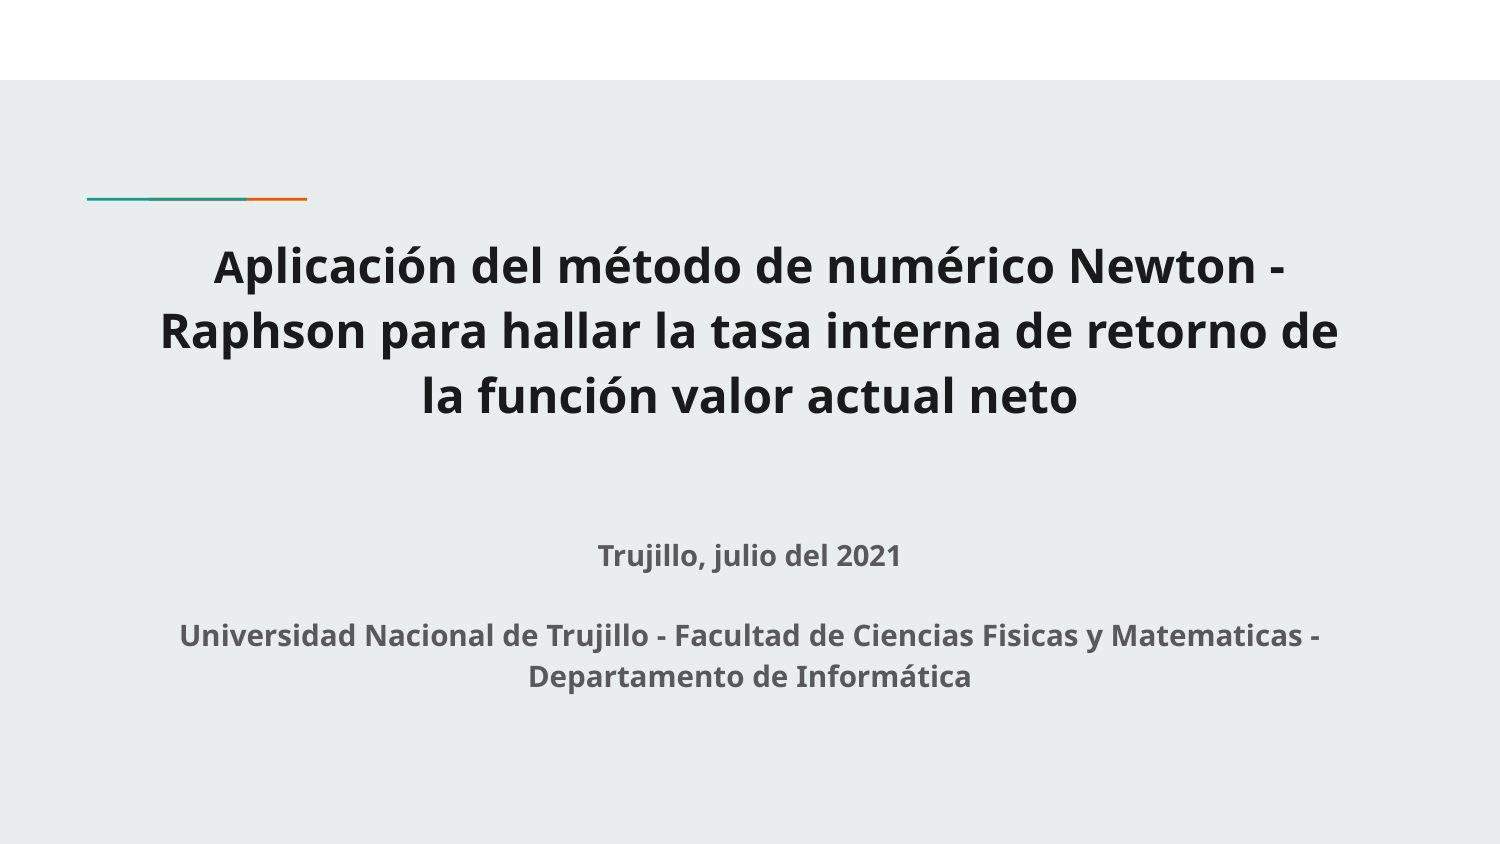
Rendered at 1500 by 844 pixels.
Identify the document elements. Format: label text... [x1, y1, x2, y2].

subtitle Trujillo, julio del 2021 Universidad Nacional de Trujillo - Facultad de Ciencias Fisicas y Matematicas - Departamento de Informática [119, 520, 1381, 714]
title Aplicación del método de numérico Newton - Raphson para hallar la tasa interna de retorno de la función valor actual neto [119, 216, 1381, 520]
